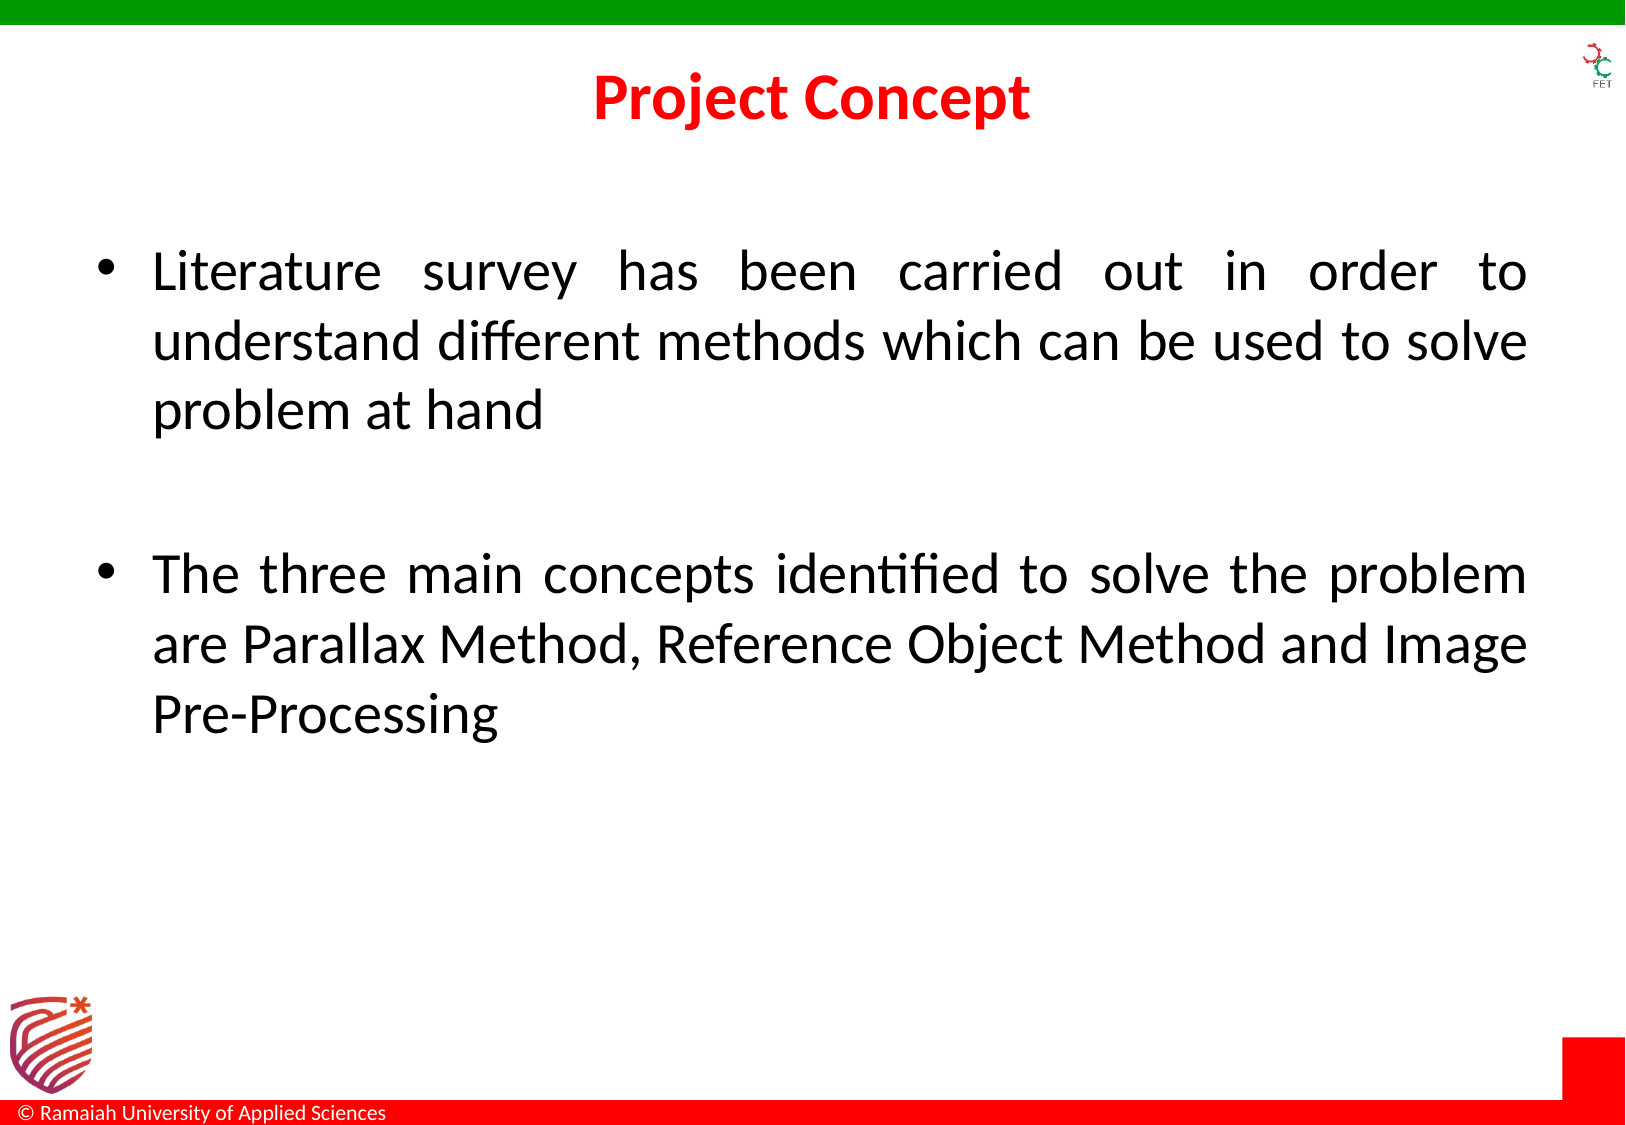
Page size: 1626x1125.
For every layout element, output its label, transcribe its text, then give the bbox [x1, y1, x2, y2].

list Literature survey has been carried out in order to understand different methods which can be used to solve problem at hand The three main concepts identified to solve the problem are Parallax Method, Reference Object Method and Image Pre-Processing [81, 224, 1544, 855]
title Project Concept [81, 45, 1544, 182]
picture [1570, 27, 1624, 103]
picture [10, 996, 92, 1094]
